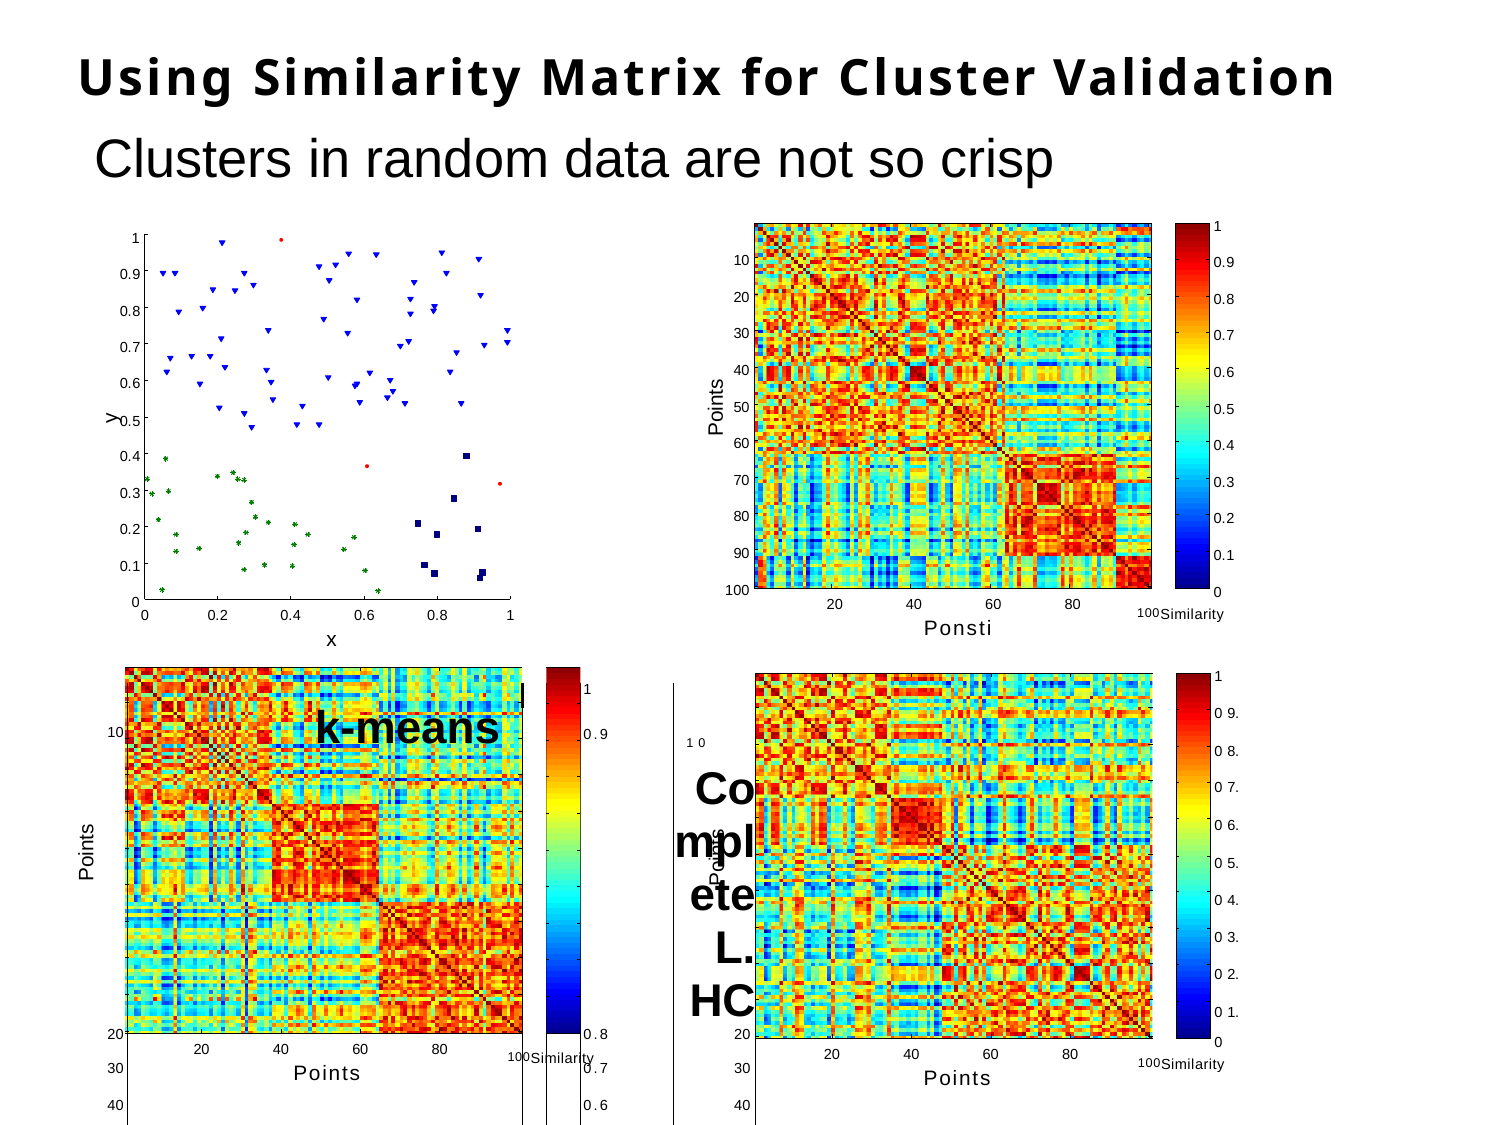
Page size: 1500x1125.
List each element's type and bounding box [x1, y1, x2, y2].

text_box [546, 667, 581, 1034]
text_box [241, 566, 248, 573]
text_box [411, 280, 418, 286]
text_box [241, 271, 248, 277]
text_box [344, 331, 351, 337]
text_box [351, 534, 358, 541]
text_box [320, 317, 327, 323]
text_box [167, 356, 174, 362]
text_box [243, 529, 249, 536]
table_cell [92, 708, 127, 1125]
text_box [165, 488, 172, 494]
text_box [504, 328, 511, 334]
text_box [1212, 667, 1245, 1021]
text_box [92, 122, 1058, 188]
table_cell [756, 1039, 1153, 1125]
text_box [453, 350, 460, 356]
text_box [384, 395, 391, 401]
text_box [504, 340, 511, 346]
text_box [1211, 399, 1244, 418]
text_box [214, 473, 221, 480]
text_box [248, 499, 255, 505]
text_box [173, 531, 179, 538]
text_box [219, 240, 226, 246]
text_box [1211, 545, 1244, 564]
text_box [504, 606, 524, 624]
text_box [326, 278, 333, 284]
text_box [1211, 436, 1244, 454]
text_box [261, 562, 268, 568]
table_cell [127, 658, 673, 1125]
text_box [434, 531, 440, 538]
text_box [1153, 1032, 1232, 1074]
text_box [248, 425, 255, 431]
text_box [755, 673, 1153, 1039]
text_box [196, 545, 202, 552]
text_box [451, 495, 457, 502]
text_box [305, 531, 311, 538]
text_box [373, 252, 380, 258]
text_box [159, 587, 166, 593]
text_box [1211, 325, 1244, 344]
text_box [205, 606, 238, 624]
text_box [241, 411, 248, 417]
text_box [265, 328, 272, 334]
text_box [1211, 472, 1244, 491]
text_box [362, 567, 369, 574]
text_box [252, 514, 259, 520]
text_box [1211, 363, 1244, 381]
title [75, 26, 1425, 234]
text_box [265, 519, 272, 526]
text_box [477, 293, 484, 299]
text_box [235, 540, 242, 546]
text_box [421, 562, 428, 568]
text_box [278, 606, 311, 624]
text_box [414, 520, 421, 527]
text_box [1176, 673, 1211, 1039]
text_box [723, 223, 1152, 599]
text_box [443, 271, 450, 277]
text_box [375, 588, 382, 594]
text_box [703, 365, 730, 439]
text_box [1211, 289, 1244, 308]
text_box [155, 517, 162, 523]
text_box [352, 382, 360, 389]
text_box [431, 570, 438, 577]
table_cell [674, 708, 755, 1125]
text_box [424, 606, 457, 624]
text_box [98, 228, 511, 624]
text_box [74, 809, 92, 884]
text_box [352, 606, 384, 624]
text_box [463, 453, 470, 459]
text_box [477, 569, 486, 581]
text_box [230, 469, 237, 476]
text_box [188, 354, 195, 360]
table_cell [547, 1034, 580, 1125]
text_box [292, 521, 298, 528]
text_box [1211, 508, 1244, 527]
text_box [474, 526, 481, 532]
text_box [430, 304, 438, 314]
text_box [405, 339, 412, 345]
text_box [234, 476, 248, 483]
text_box [1134, 217, 1231, 624]
text_box [1211, 253, 1244, 271]
text_box [325, 375, 332, 381]
table_header [92, 630, 1153, 708]
text_box [820, 594, 1087, 630]
text_box [341, 546, 347, 553]
